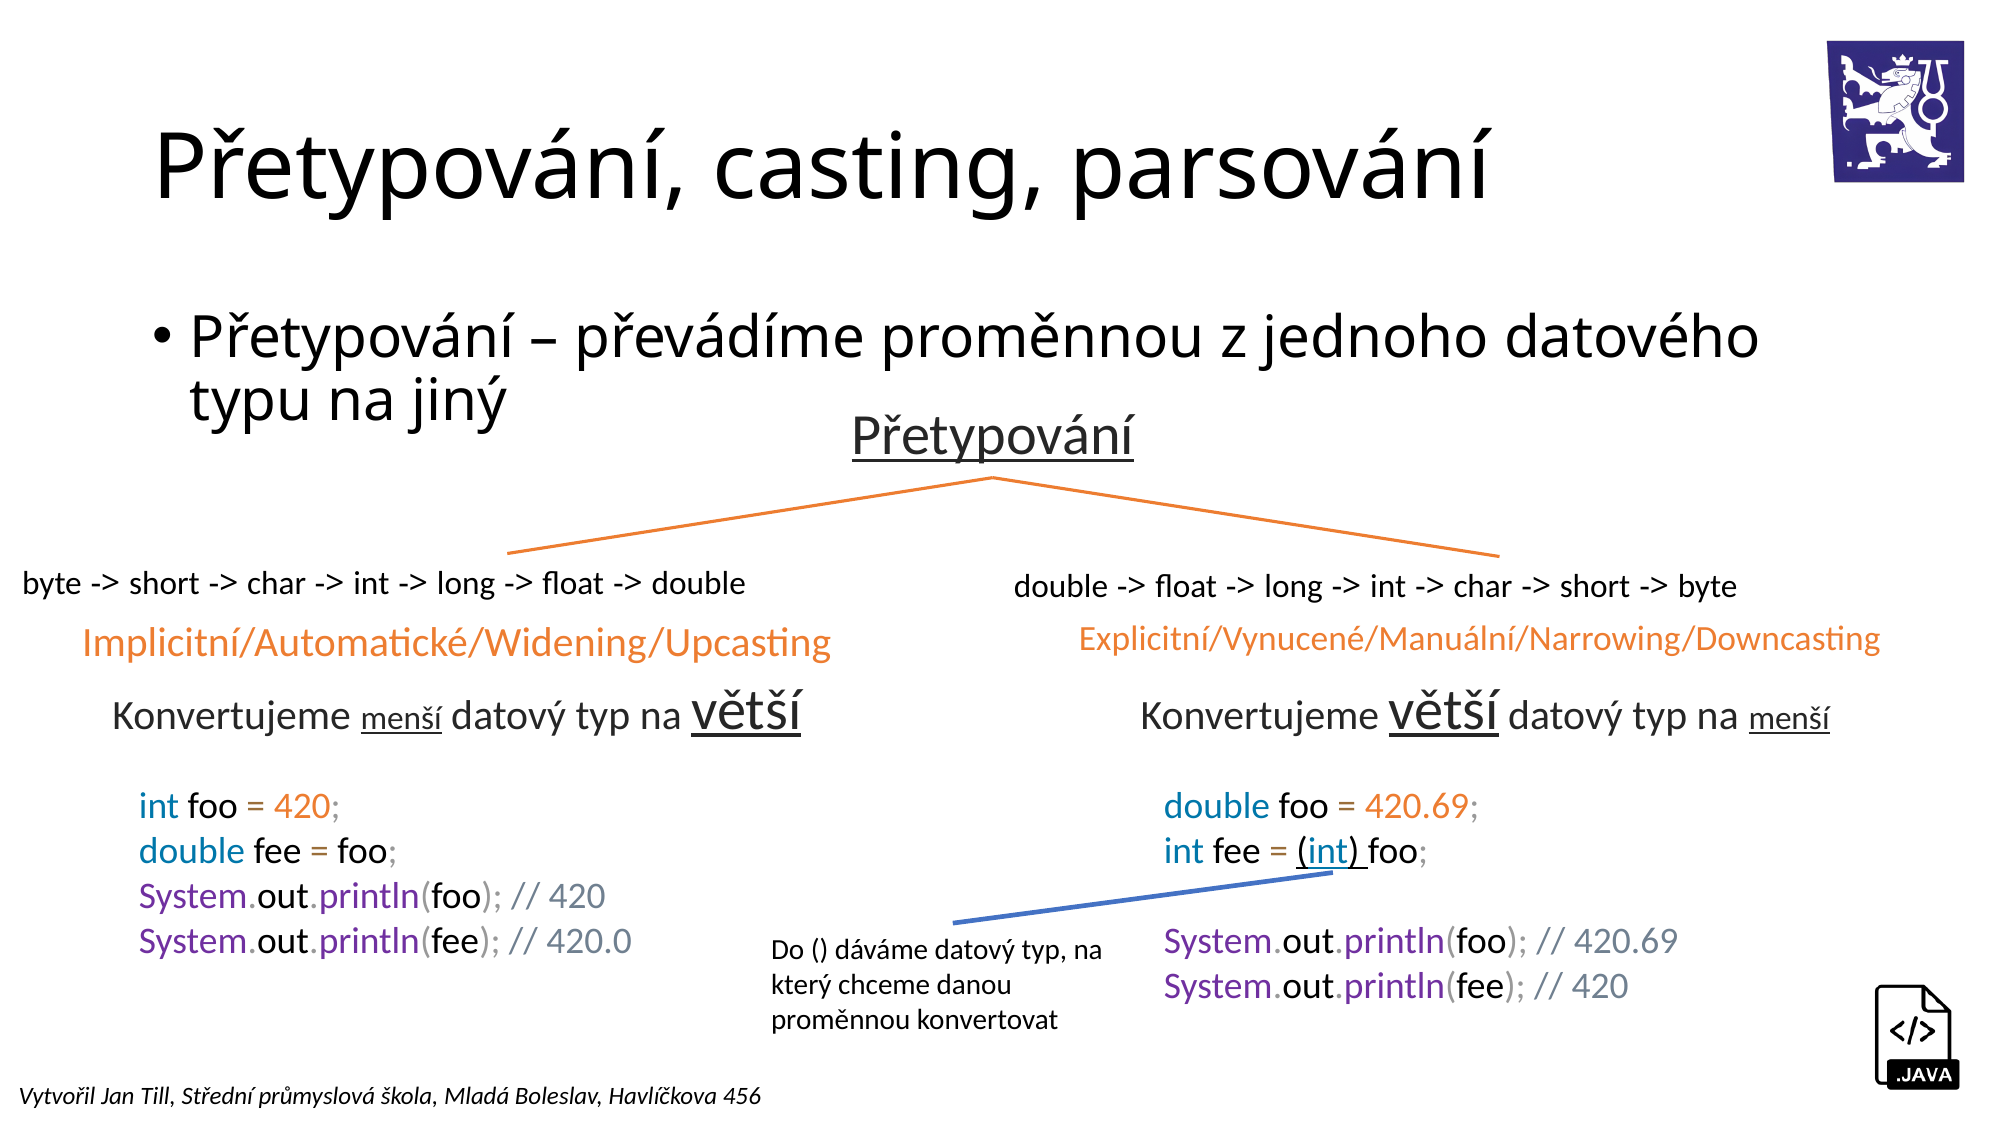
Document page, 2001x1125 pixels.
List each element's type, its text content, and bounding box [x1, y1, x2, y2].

list Přetypování – převádíme proměnnou z jednoho datového typu na jiný [137, 299, 1863, 380]
text_box byte -> short -> char -> int -> long -> float -> double [7, 553, 999, 609]
text_box double foo = 420.69; int fee = (int) foo; System.out.println(foo); // 420.69 System.out.println(fee); // 420 [1149, 774, 1991, 1014]
picture [1822, 947, 2000, 1125]
text_box Konvertujeme větší datový typ na menší [1074, 671, 1896, 753]
text_box Přetypování [736, 397, 1249, 477]
title Přetypování, casting, parsování [137, 59, 1863, 278]
text_box Vytvořil Jan Till, Střední průmyslová škola, Mladá Boleslav, Havlíčkova 456 [3, 1072, 778, 1117]
text_box Do () dáváme datový typ, na který chceme danou proměnnou konvertovat [756, 923, 1150, 1043]
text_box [507, 477, 992, 554]
text_box Konvertujeme menší datový typ na větší [46, 671, 868, 753]
text_box Implicitní/Automatické/Widening/Upcasting [46, 612, 868, 671]
text_box Explicitní/Vynucené/Manuální/Narrowing/Downcasting [1007, 612, 1954, 694]
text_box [952, 872, 1333, 924]
picture [1822, 38, 1969, 185]
text_box double -> float -> long -> int -> char -> short -> byte [999, 556, 2000, 612]
text_box int foo = 420; double fee = foo; System.out.println(foo); // 420 System.out.println(fee); // 420.0 [124, 774, 966, 969]
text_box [992, 477, 1500, 557]
